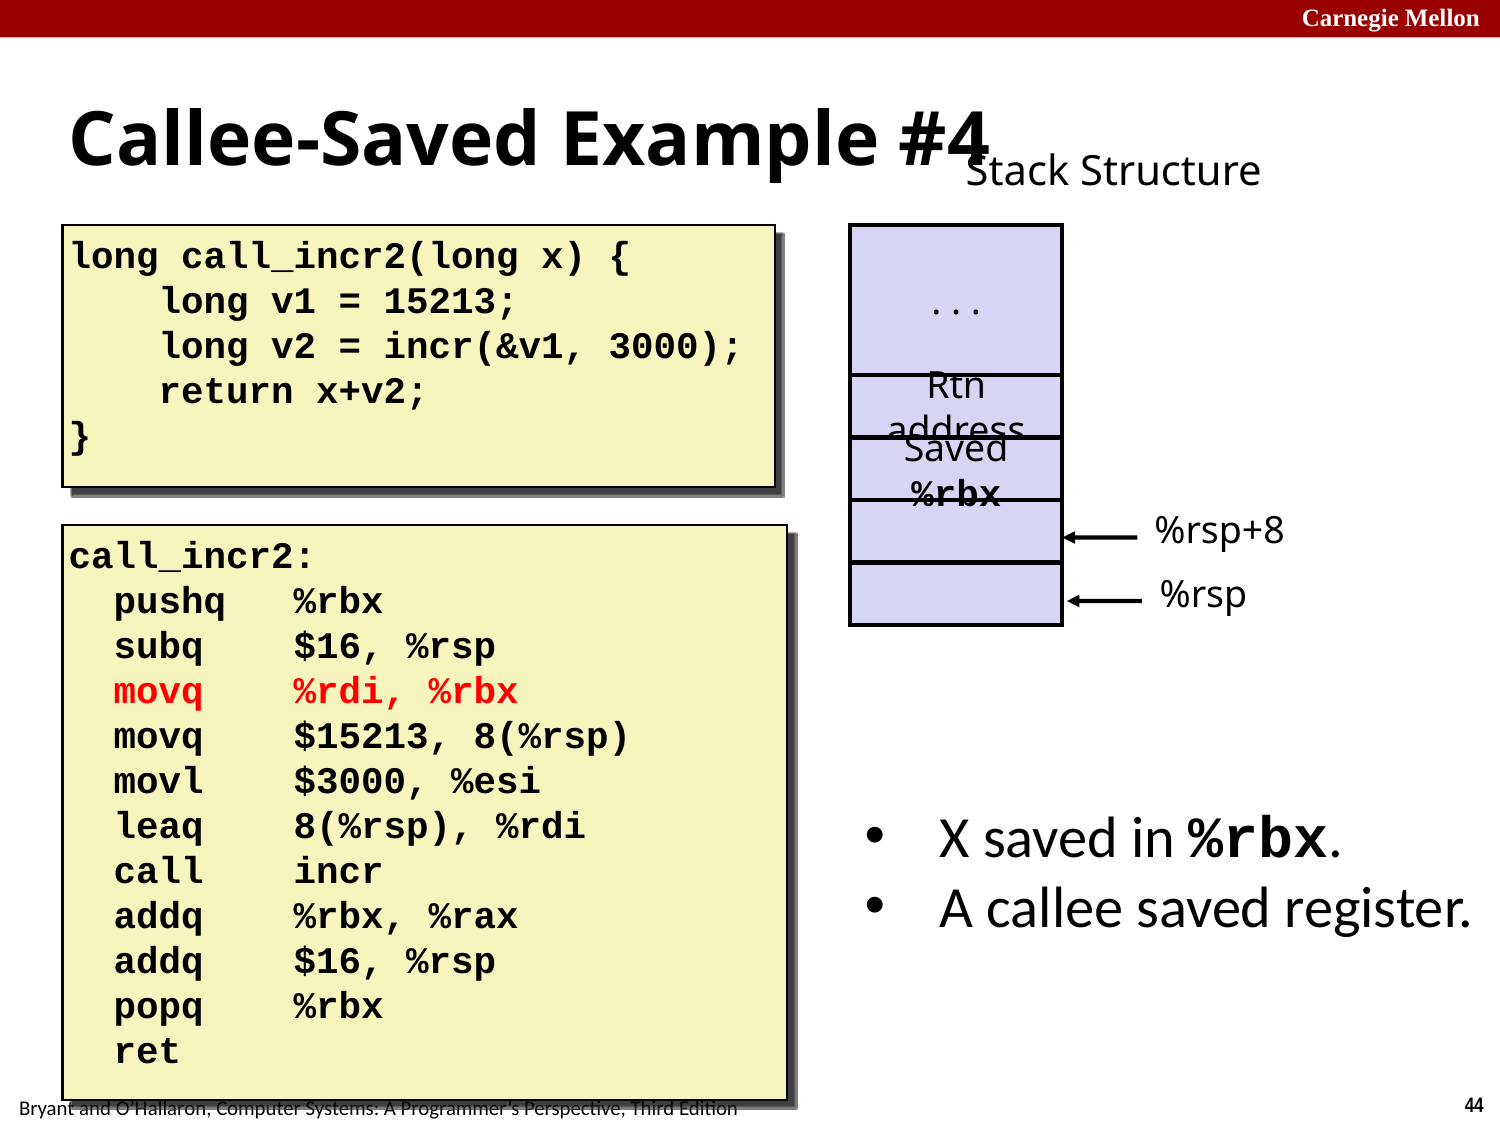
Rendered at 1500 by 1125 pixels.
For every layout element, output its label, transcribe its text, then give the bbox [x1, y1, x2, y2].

text_box Saved %rbx [849, 437, 1063, 500]
text_box [849, 562, 1063, 625]
text_box . . . [849, 224, 1063, 374]
text_box Rtn address [849, 374, 1063, 437]
text_box long call_incr2(long x) { long v1 = 15213; long v2 = incr(&v1, 3000); return x+v2; } [62, 224, 775, 488]
text_box [1066, 594, 1142, 608]
text_box X saved in %rbx. A callee saved register. [849, 791, 1500, 947]
text_box [849, 500, 1063, 562]
text_box [1062, 531, 1138, 544]
text_box %rsp [1153, 563, 1254, 621]
text_box call_incr2: pushq %rbx subq $16, %rsp movq %rdi, %rbx movq $15213, 8(%rsp) movl $3000, %esi leaq 8(%rsp), %rdi call incr addq %rbx, %rax addq $16, %rsp popq %rbx ret [62, 525, 788, 1100]
title Callee-Saved Example #4 [62, 41, 1438, 230]
text_box Stack Structure [959, 137, 1269, 200]
text_box %rsp+8 [1148, 499, 1292, 558]
